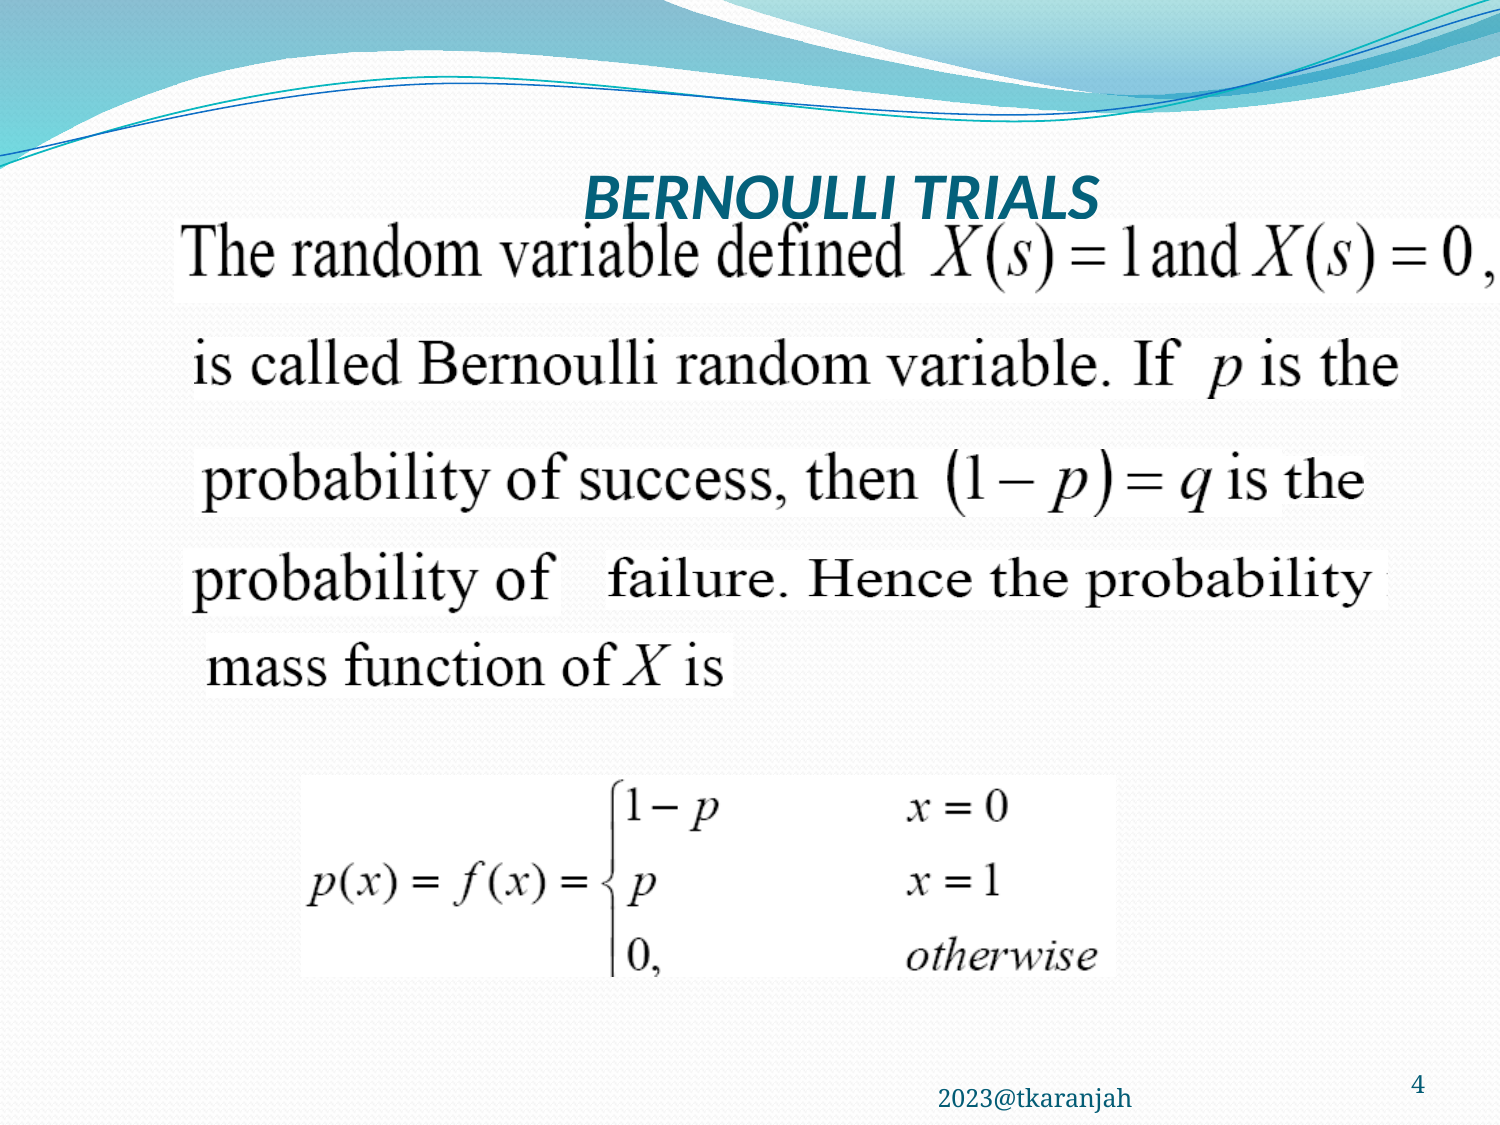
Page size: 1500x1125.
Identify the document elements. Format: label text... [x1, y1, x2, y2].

picture [174, 219, 1500, 303]
picture [206, 633, 733, 699]
footer 2023@tkaranjah [937, 1034, 1413, 1113]
picture [300, 774, 1116, 977]
picture [605, 550, 1389, 610]
slide_number 4 [1299, 1042, 1425, 1103]
title BERNOULLI TRIALS [183, 45, 1500, 219]
picture [194, 336, 1401, 400]
picture [194, 449, 1364, 517]
picture [182, 548, 562, 616]
